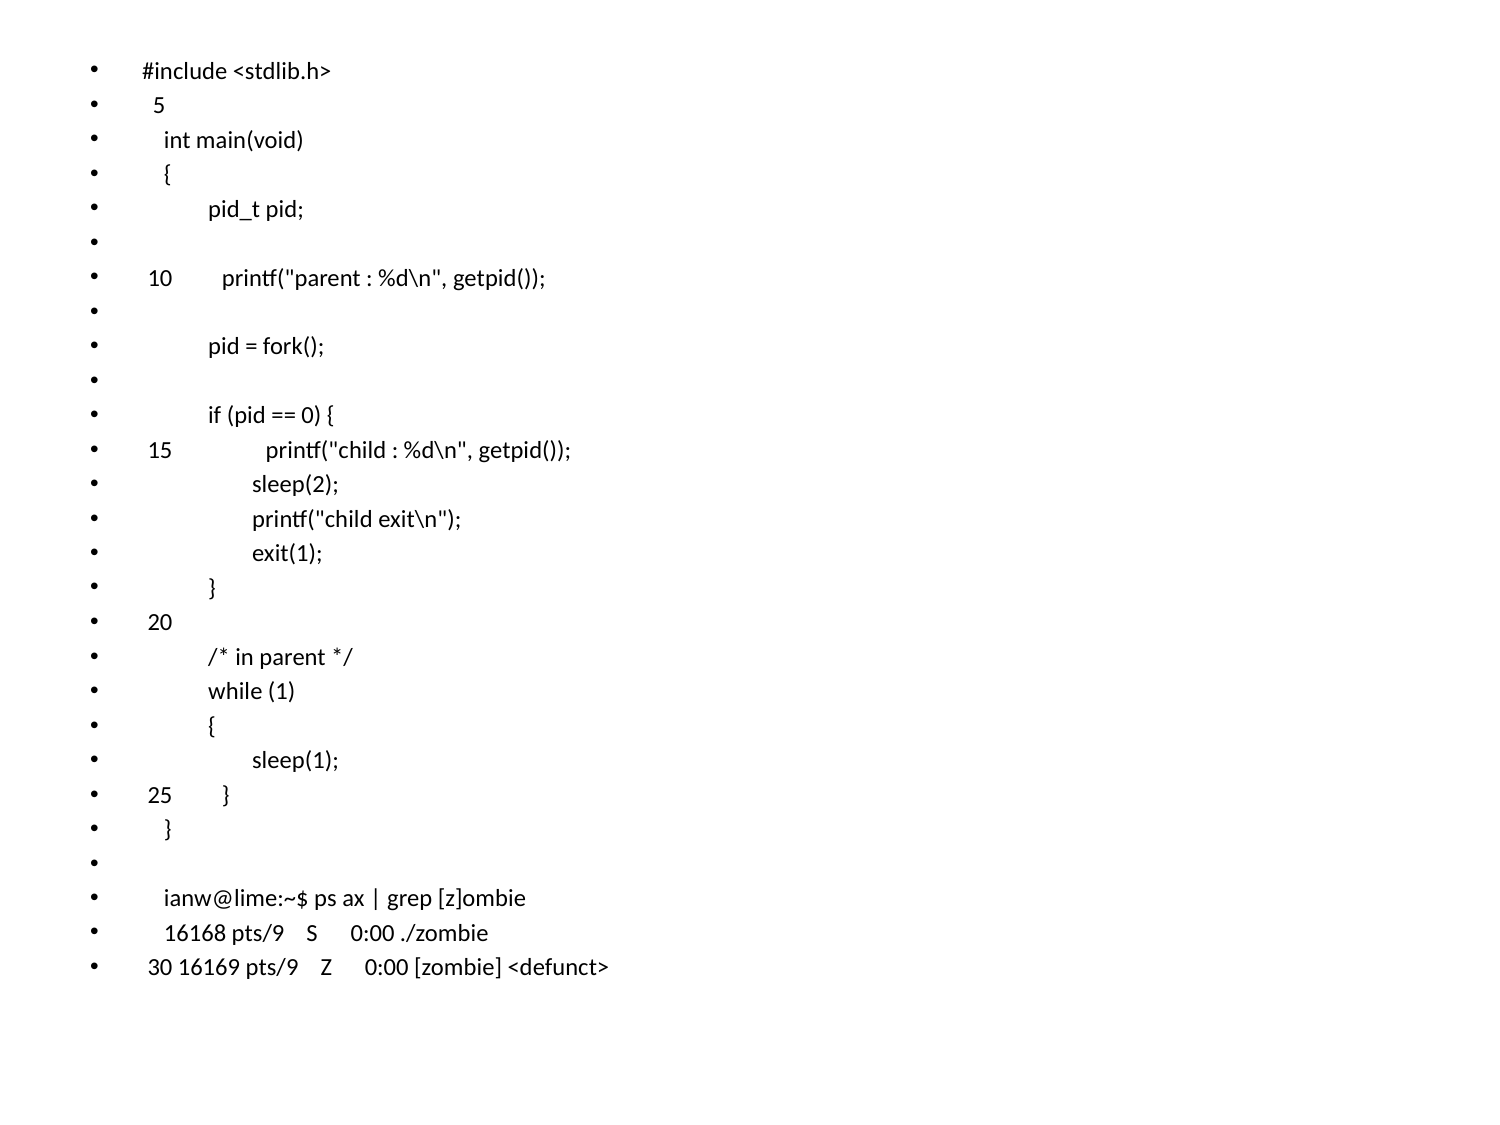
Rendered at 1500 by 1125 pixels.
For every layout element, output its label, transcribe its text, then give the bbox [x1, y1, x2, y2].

list #include <stdlib.h> 5 int main(void) { pid_t pid; 10 printf("parent : %d\n", getpid()); pid = fork(); if (pid == 0) { 15 printf("child : %d\n", getpid()); sleep(2); printf("child exit\n"); exit(1); } 20 /* in parent */ while (1) { sleep(1); 25 } } ianw@lime:~$ ps ax | grep [z]ombie 16168 pts/9 S 0:00 ./zombie 30 16169 pts/9 Z 0:00 [zombie] <defunct> [75, 46, 1425, 1005]
